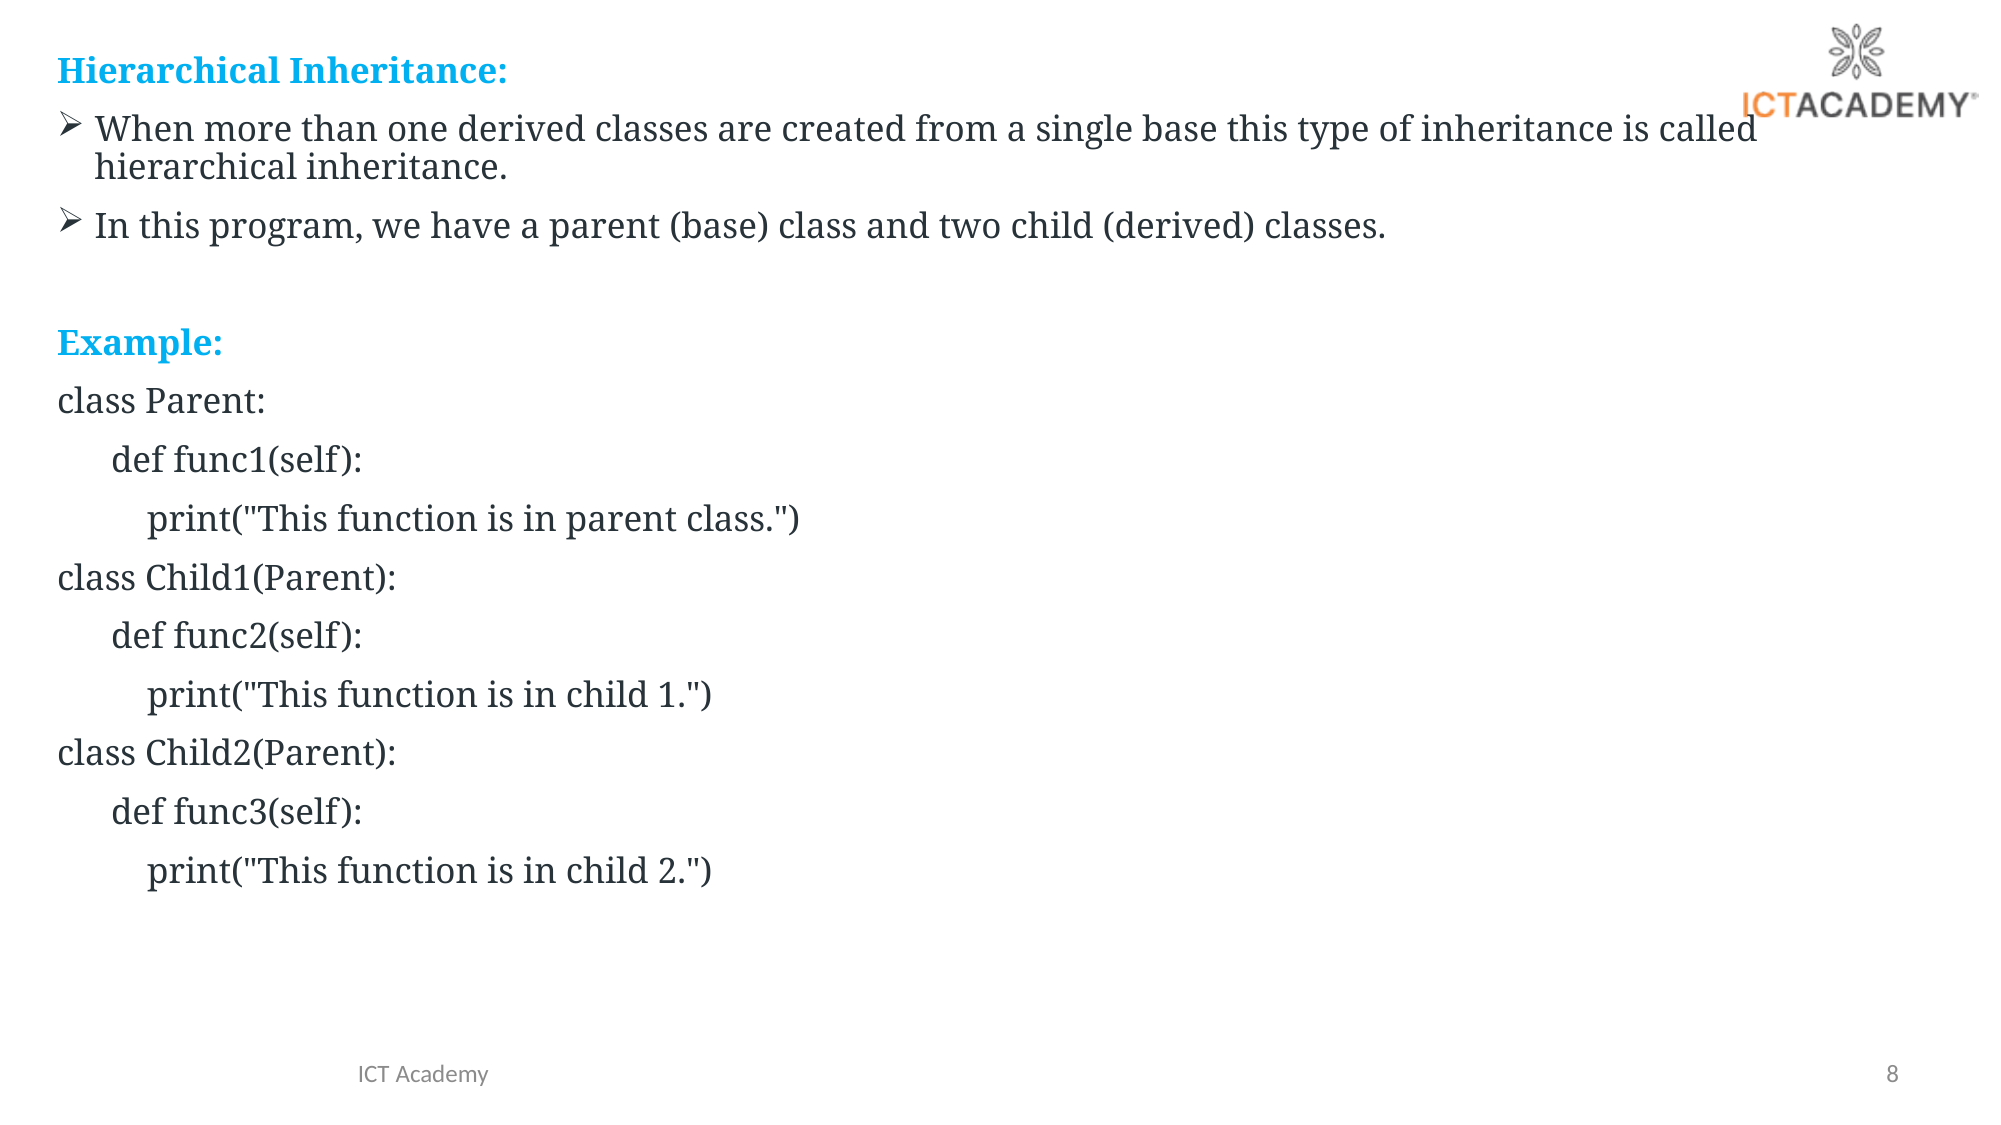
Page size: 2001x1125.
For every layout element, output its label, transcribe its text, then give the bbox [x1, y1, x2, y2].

footer ICT Academy [85, 1042, 761, 1103]
list Hierarchical Inheritance: When more than one derived classes are created from a single base this type of inheritance is called hierarchical inheritance. In this program, we have a parent (base) class and two child (derived) classes. Example: class Parent: def func1(self): print("This function is in parent class.") class Child1(Parent): def func2(self): print("This function is in child 1.") class Child2(Parent): def func3(self): print("This function is in child 2.") [42, 45, 1932, 1092]
slide_number 8 [1464, 1042, 1915, 1103]
picture [1743, 22, 1979, 120]
